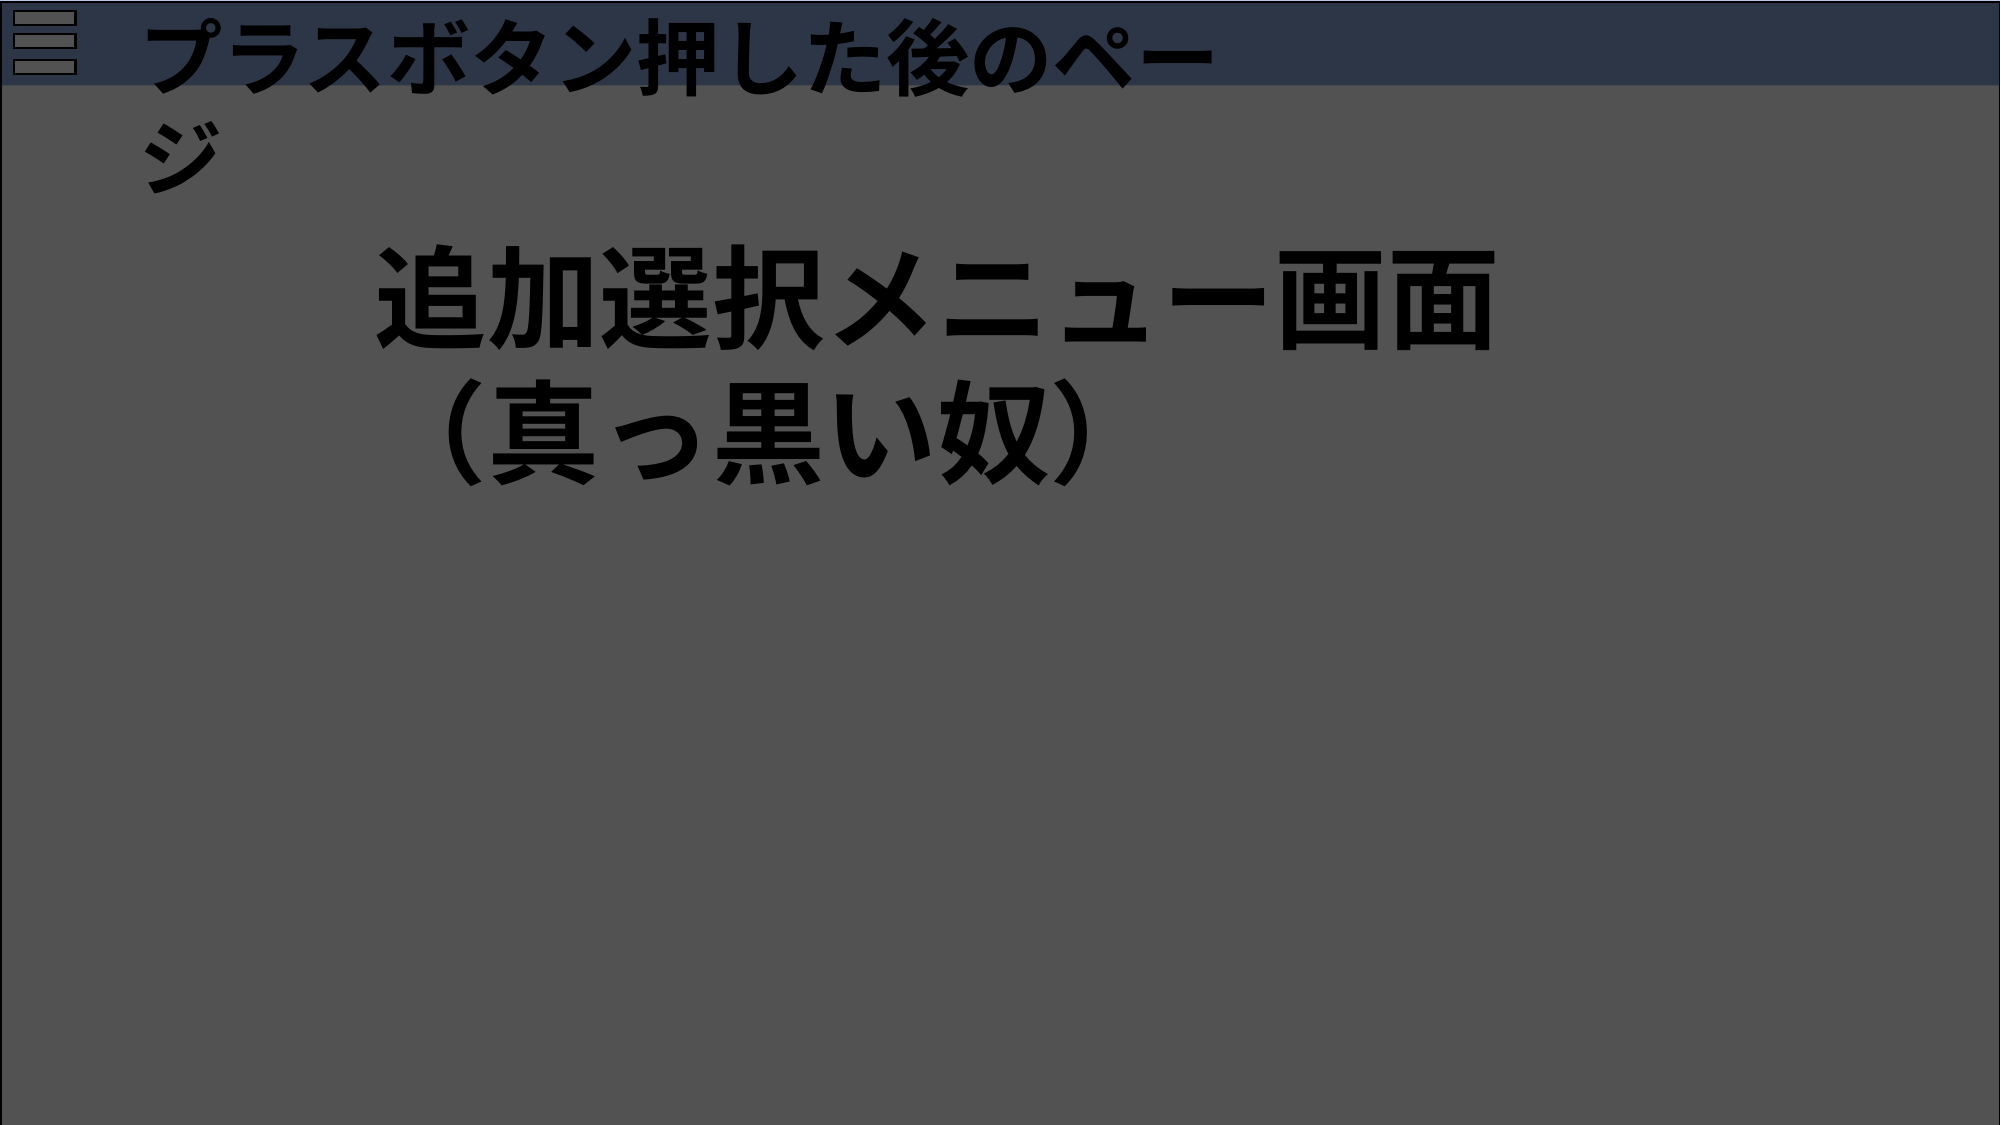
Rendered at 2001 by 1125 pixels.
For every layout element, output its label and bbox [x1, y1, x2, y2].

text_box [0, 86, 2000, 1125]
text_box [0, 0, 2000, 86]
